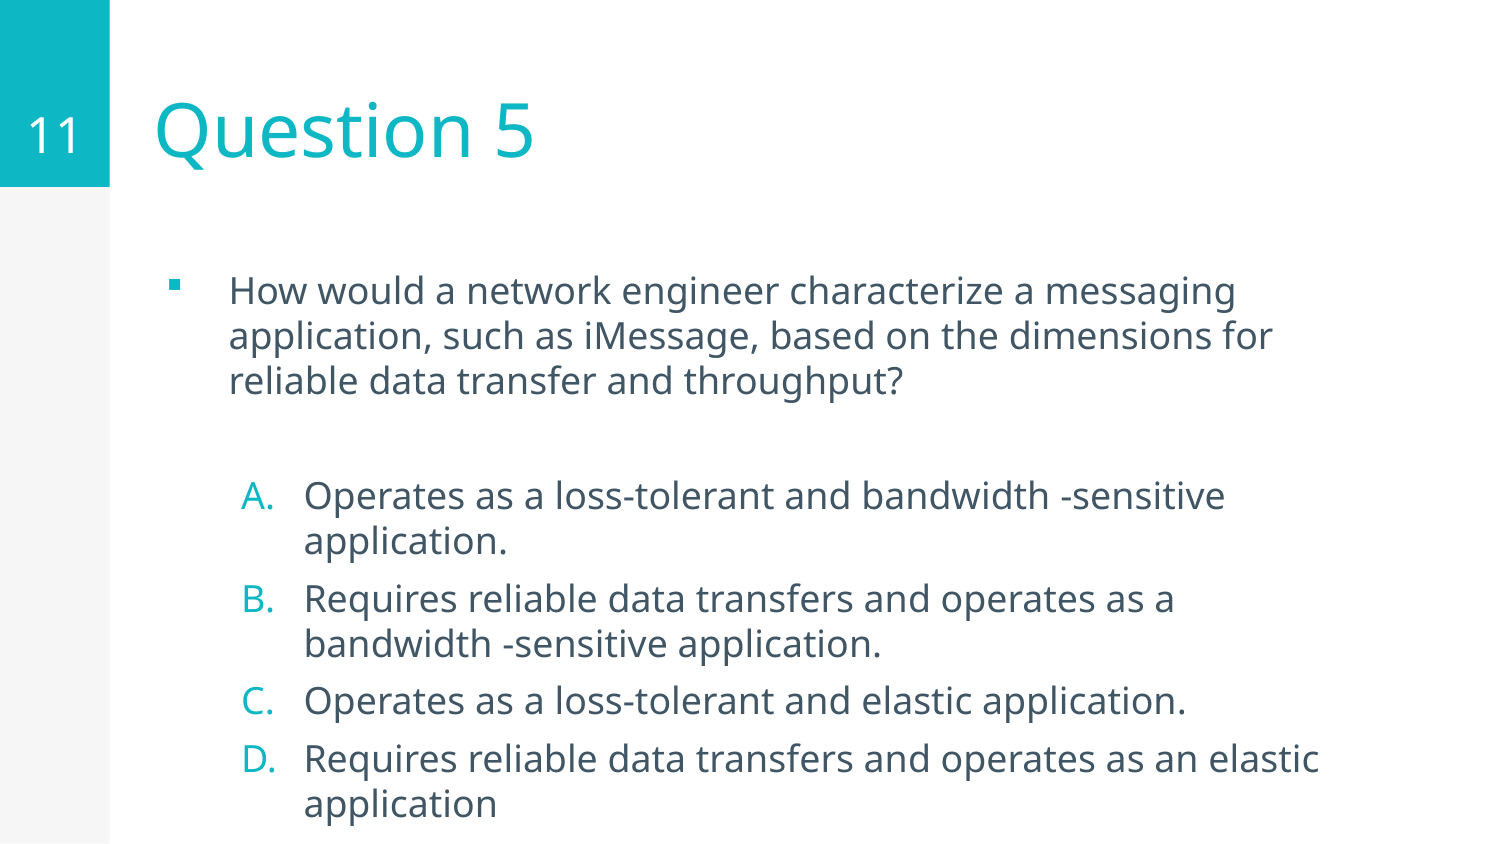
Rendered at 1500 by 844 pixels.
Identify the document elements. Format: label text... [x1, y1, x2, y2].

title Question 5 [138, 0, 1391, 188]
slide_number 11 [0, 0, 110, 187]
list How would a network engineer characterize a messaging application, such as iMessage, based on the dimensions for reliable data transfer and throughput? Operates as a loss-tolerant and bandwidth -sensitive application. Requires reliable data transfers and operates as a bandwidth -sensitive application. Operates as a loss-tolerant and elastic application. Requires reliable data transfers and operates as an elastic application [138, 252, 1391, 808]
